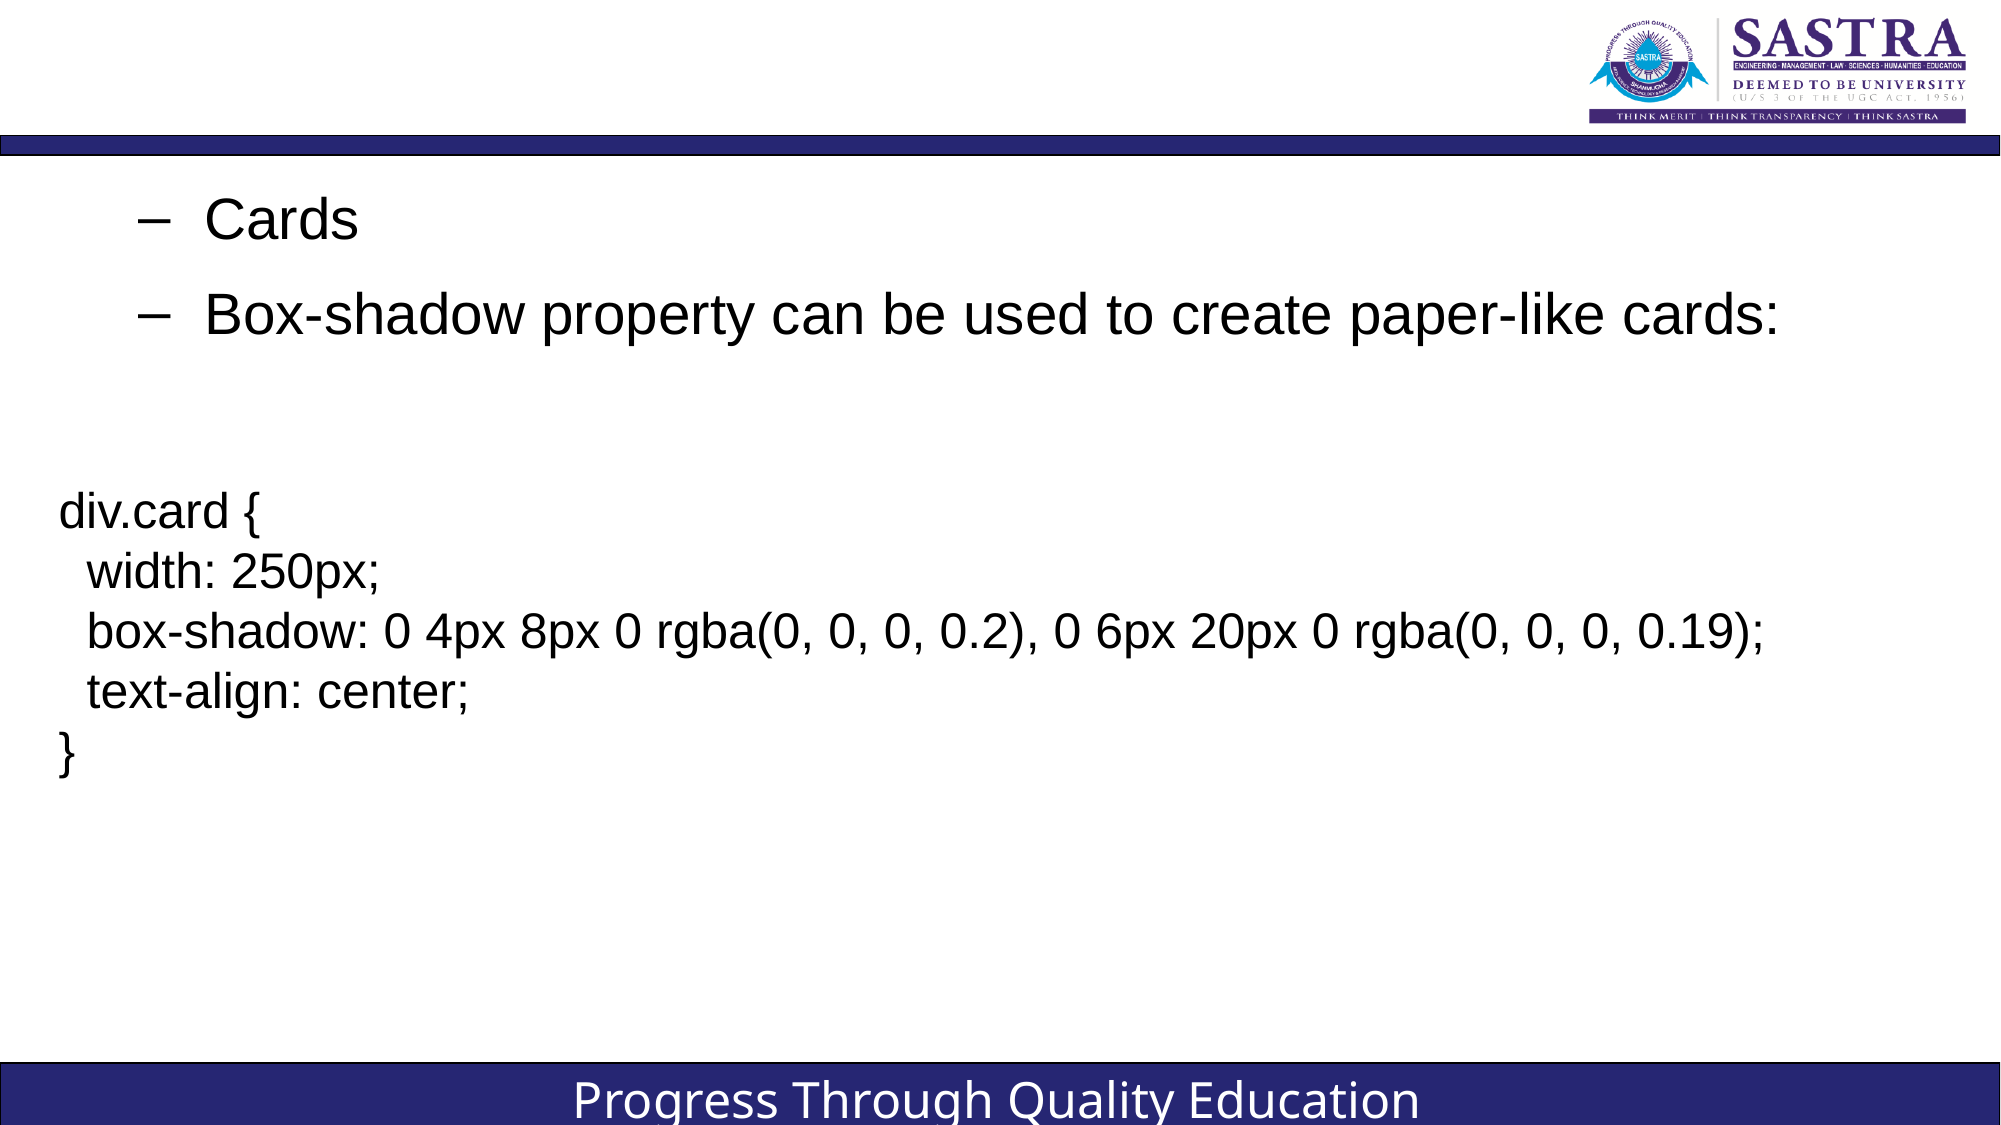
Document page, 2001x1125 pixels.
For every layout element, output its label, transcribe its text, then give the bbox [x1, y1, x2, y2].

list Cards Box-shadow property can be used to create paper-like cards: div.card { width: 250px; box-shadow: 0 4px 8px 0 rgba(0, 0, 0, 0.2), 0 6px 20px 0 rgba(0, 0, 0, 0.19); text-align: center; } [37, 172, 1969, 1047]
picture [1566, 10, 1989, 130]
